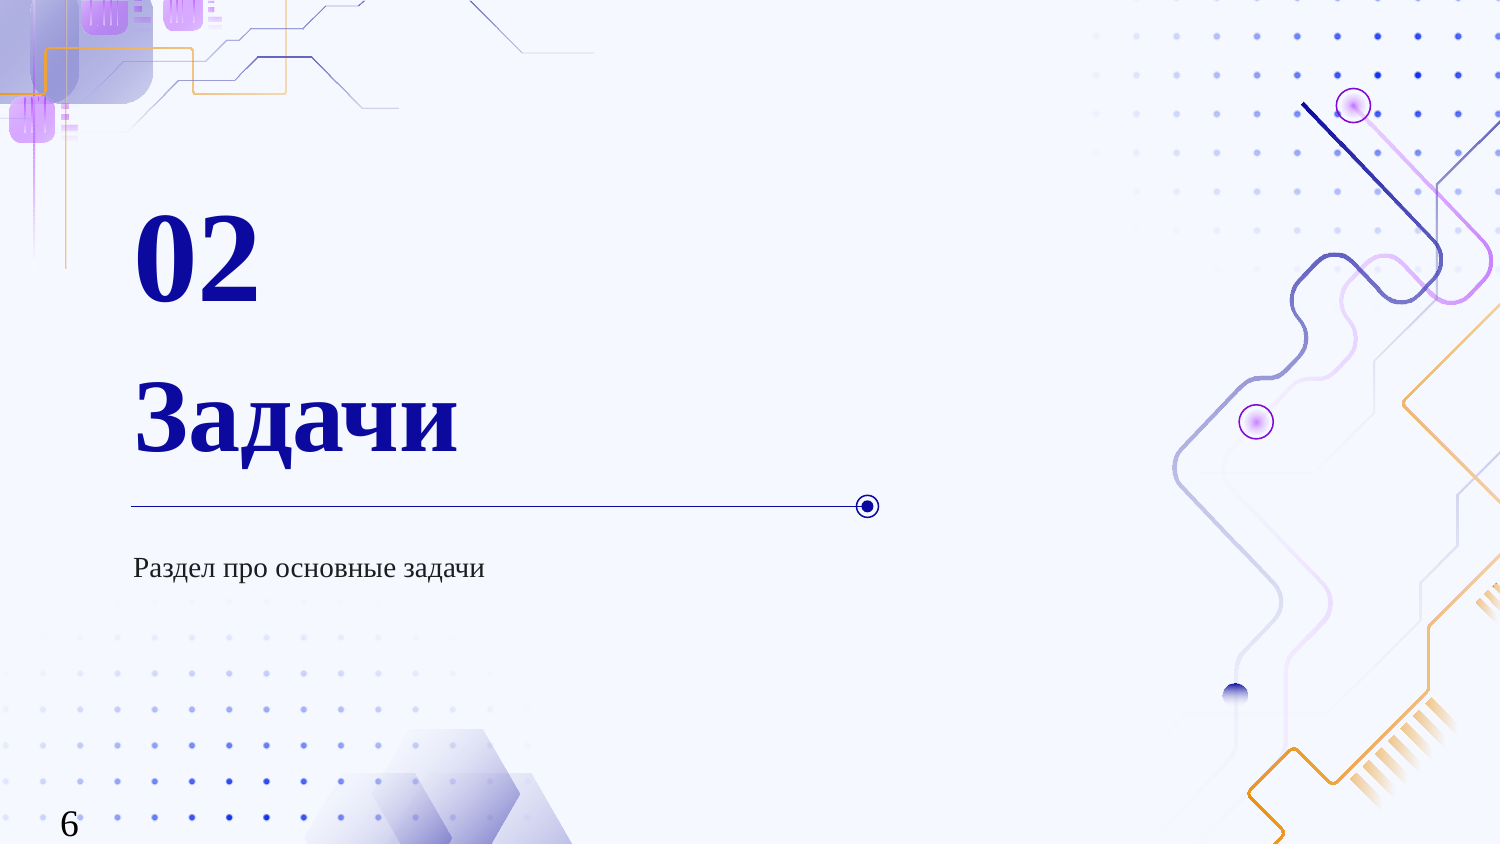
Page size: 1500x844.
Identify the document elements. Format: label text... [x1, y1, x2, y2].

title 02 [118, 168, 398, 332]
subtitle Раздел про основные задачи [118, 533, 1037, 609]
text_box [0, 549, 583, 844]
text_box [1063, 0, 1500, 844]
title Задачи [118, 341, 1058, 480]
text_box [130, 495, 879, 518]
